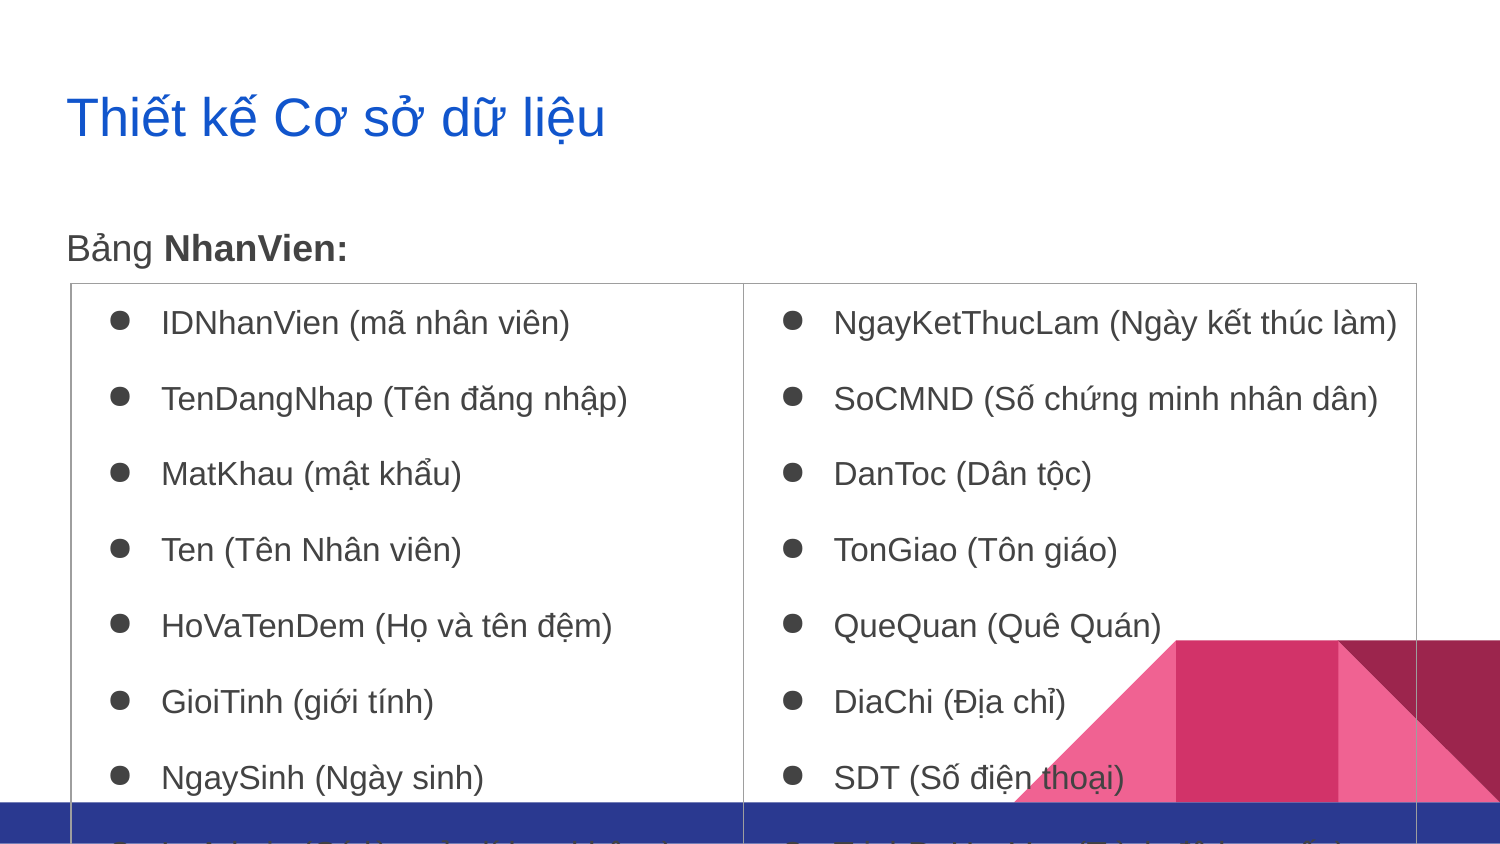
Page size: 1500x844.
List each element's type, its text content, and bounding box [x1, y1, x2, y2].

list Bảng NhanVien: [51, 201, 1449, 750]
table_header IDNhanVien (mã nhân viên) TenDangNhap (Tên đăng nhập) MatKhau (mật khẩu) Ten (Tên Nhân viên) HoVaTenDem (Họ và tên đệm) GioiTinh (giới tính) NgaySinh (Ngày sinh) LaAdmin (Có là quản lí hay không) NgayBatDauLam (Ngày bắt đầu làm việc) [72, 284, 743, 844]
title Thiết kế Cơ sở dữ liệu [51, 67, 1449, 167]
table_header NgayKetThucLam (Ngày kết thúc làm) SoCMND (Số chứng minh nhân dân) DanToc (Dân tộc) TonGiao (Tôn giáo) QueQuan (Quê Quán) DiaChi (Địa chỉ) SDT (Số điện thoại) TrinhDoHocVan (Trình độ học vấn) GhiChu (Ghi chú) [744, 284, 1416, 844]
